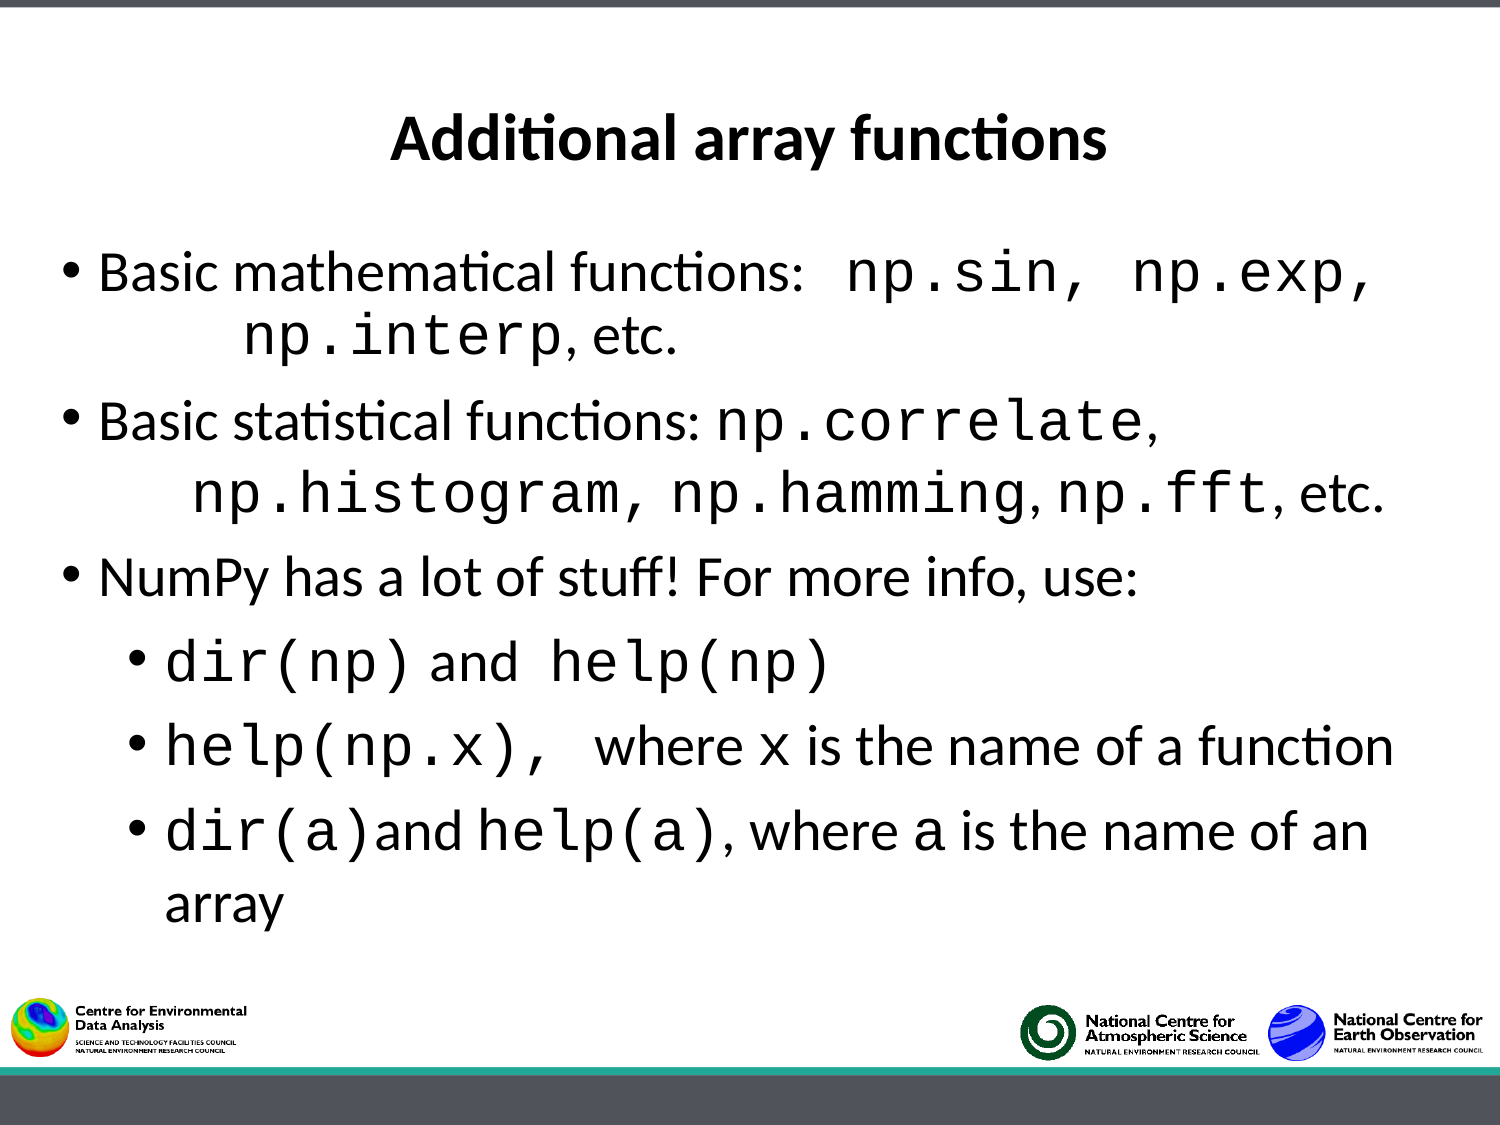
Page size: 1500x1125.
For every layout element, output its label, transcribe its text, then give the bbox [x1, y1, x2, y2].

picture [0, 0, 1500, 1125]
list Basic mathematical functions: np.sin, np.exp, np.interp, etc. Basic statistical functions: np.correlate, np.histogram, np.hamming, np.fft, etc. NumPy has a lot of stuff! For more info, use: dir(np) and help(np) help(np.x), where x is the name of a function dir(a)and help(a), where a is the name of an array [53, 90, 1404, 935]
title Additional array functions [75, 83, 1425, 195]
